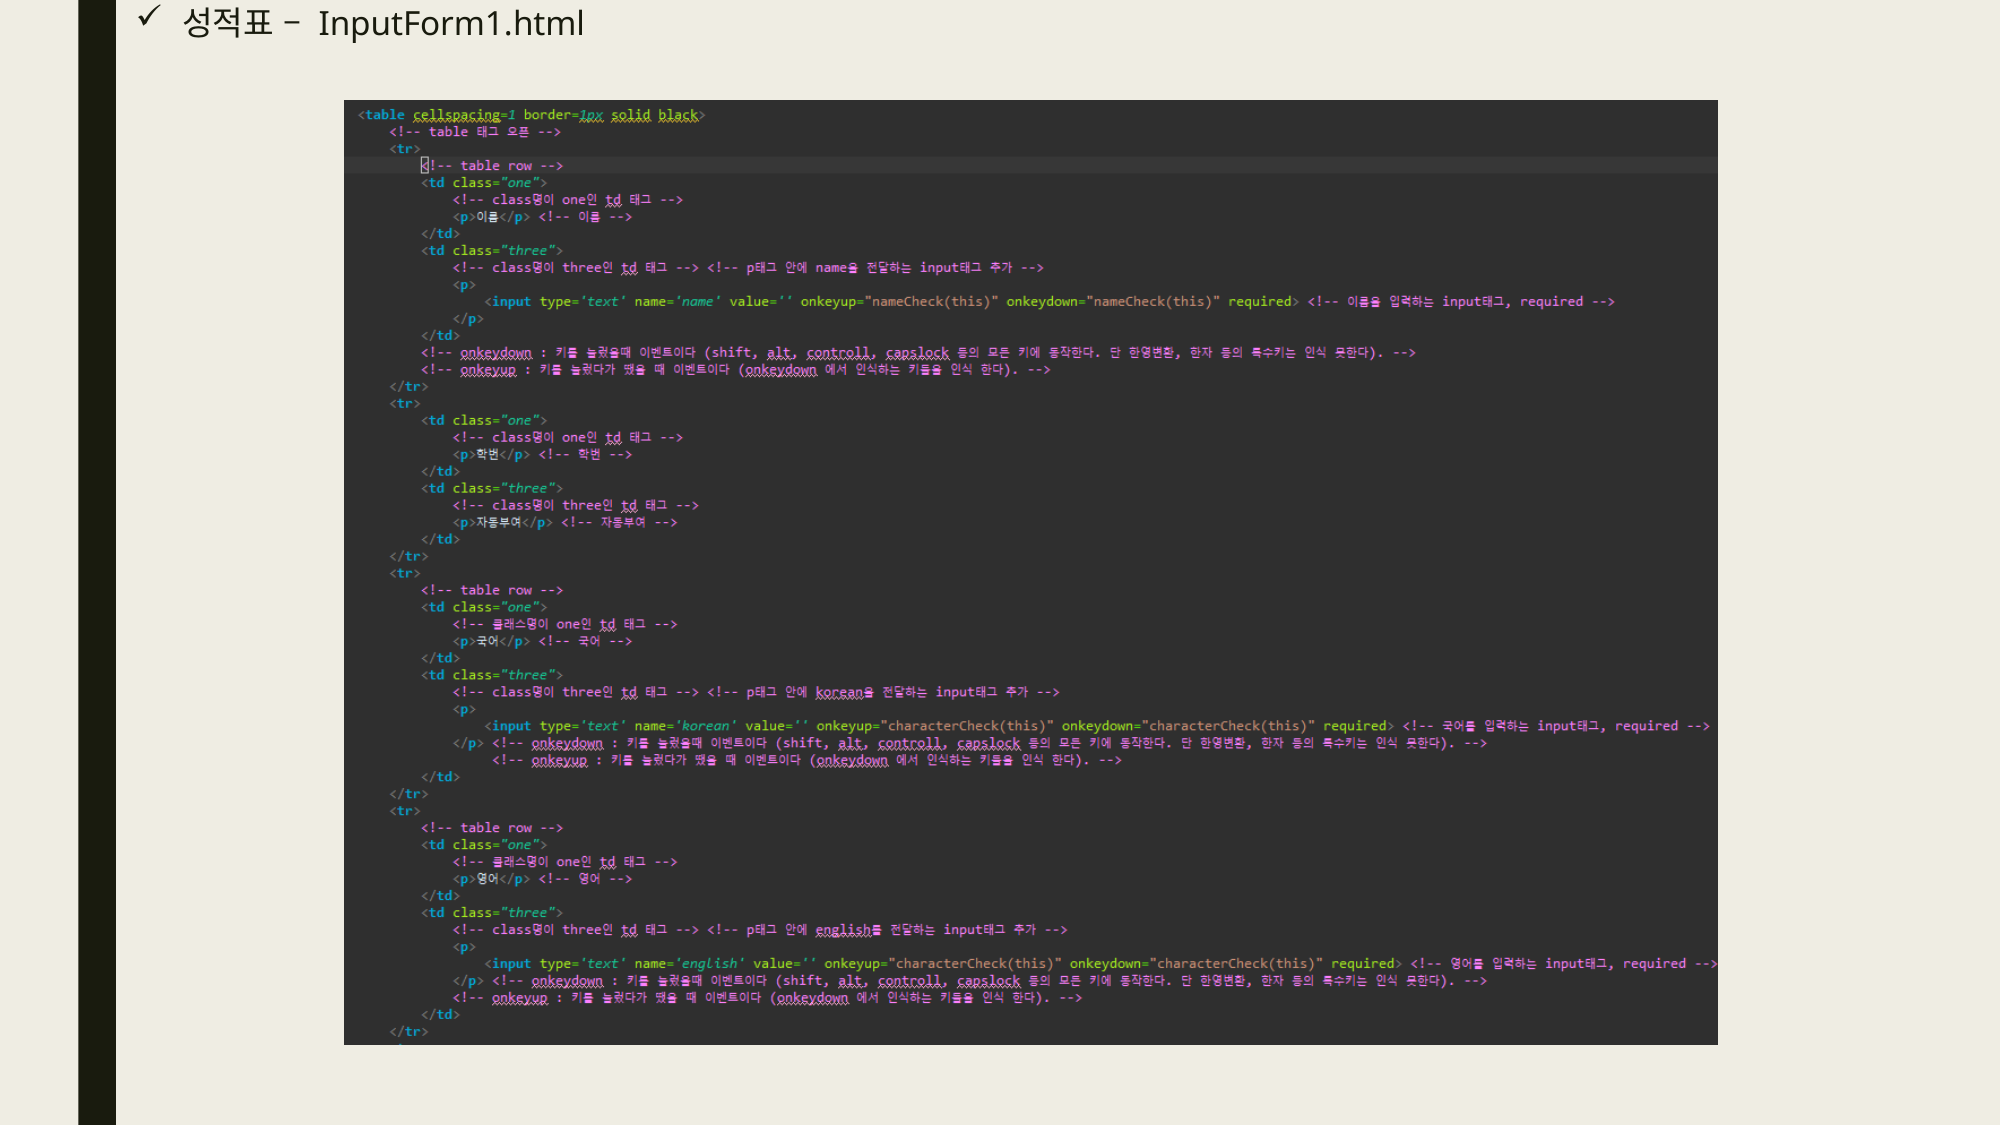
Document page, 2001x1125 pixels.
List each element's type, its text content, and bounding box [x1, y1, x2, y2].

title 성적표 – InputForm1.html [120, 0, 1696, 68]
picture [344, 100, 1718, 1045]
